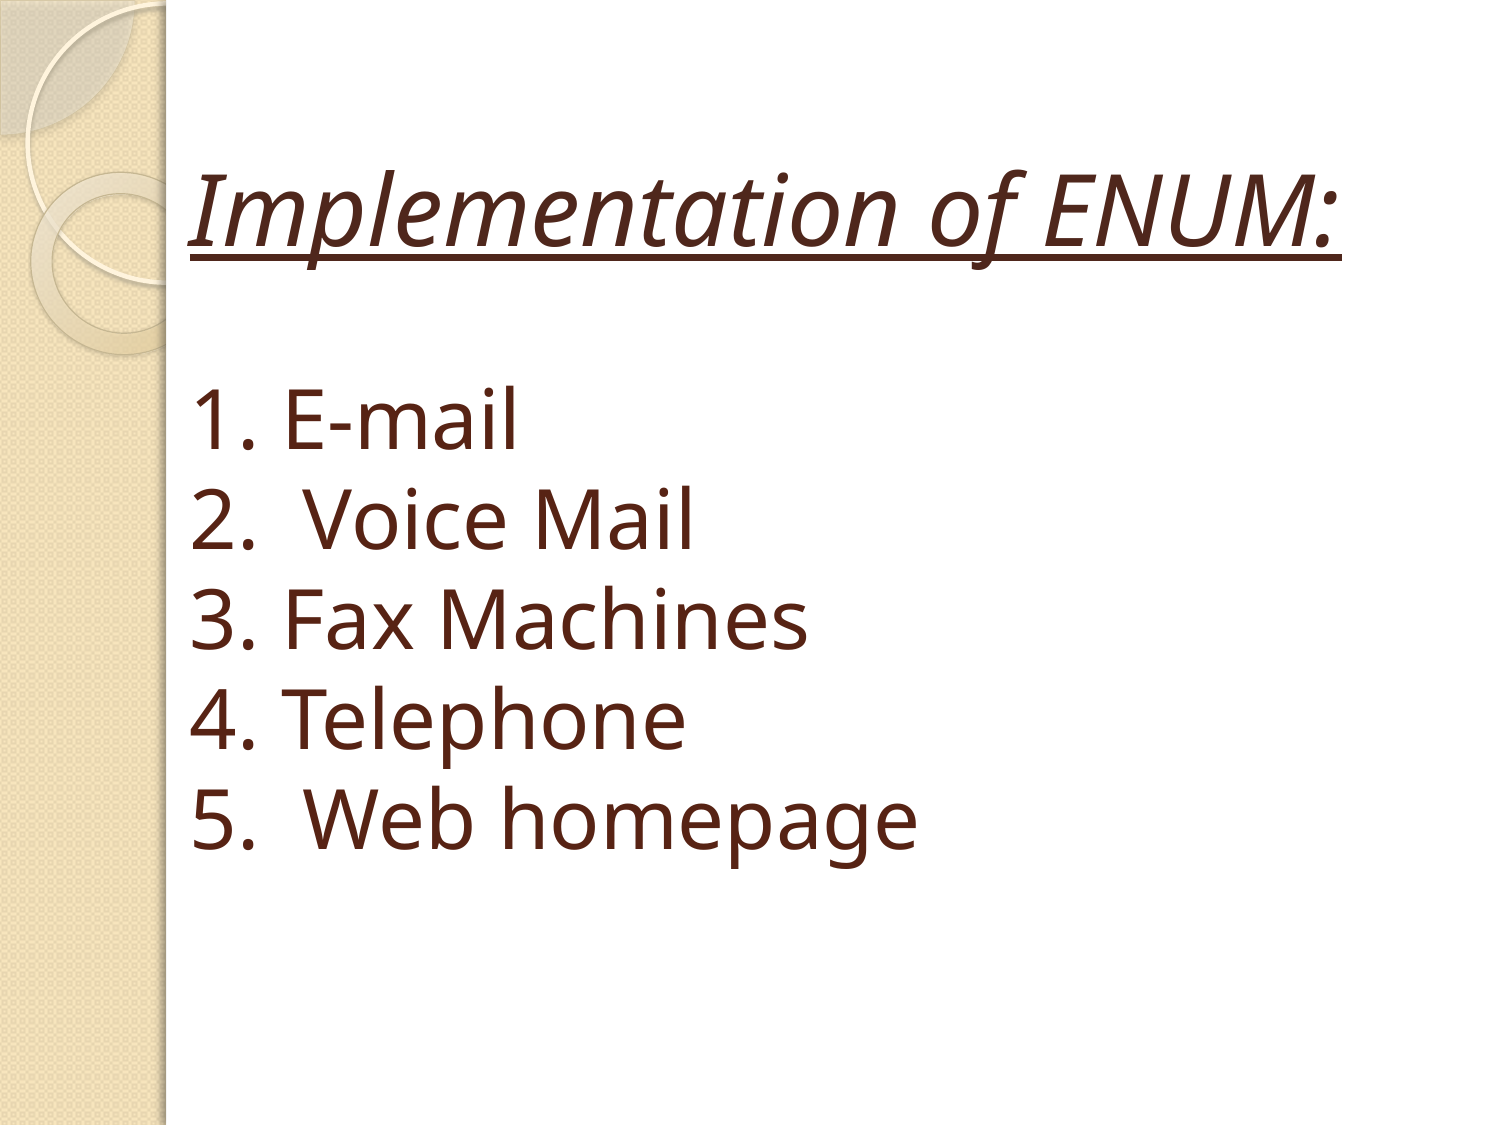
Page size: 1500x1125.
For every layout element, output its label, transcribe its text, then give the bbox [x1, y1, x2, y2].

title Implementation of ENUM: 1. E-mail 2. Voice Mail 3. Fax Machines 4. Telephone 5. Web homepage [174, 37, 1450, 1075]
